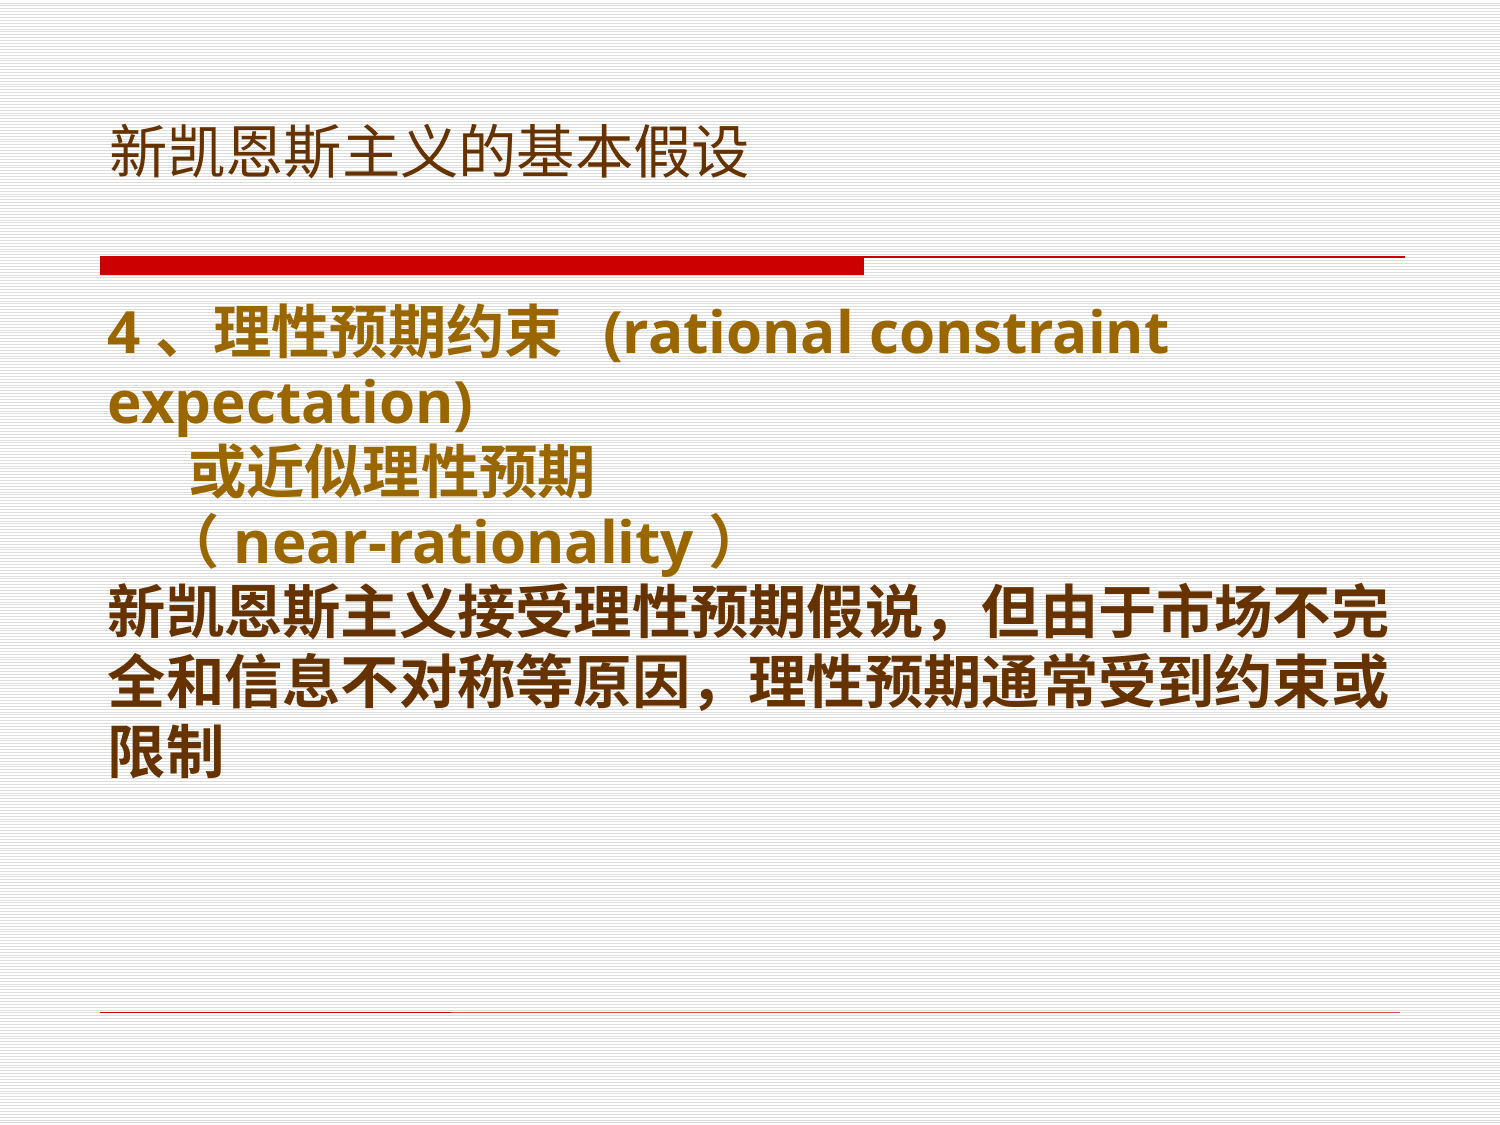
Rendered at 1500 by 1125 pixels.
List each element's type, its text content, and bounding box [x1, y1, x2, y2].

list 4、理性预期约束 (rational constraint expectation) 或近似理性预期 （near-rationality） 新凯恩斯主义接受理性预期假说，但由于市场不完全和信息不对称等原因，理性预期通常受到约束或限制 [92, 287, 1406, 988]
title 新凯恩斯主义的基本假设 [93, 49, 1407, 250]
